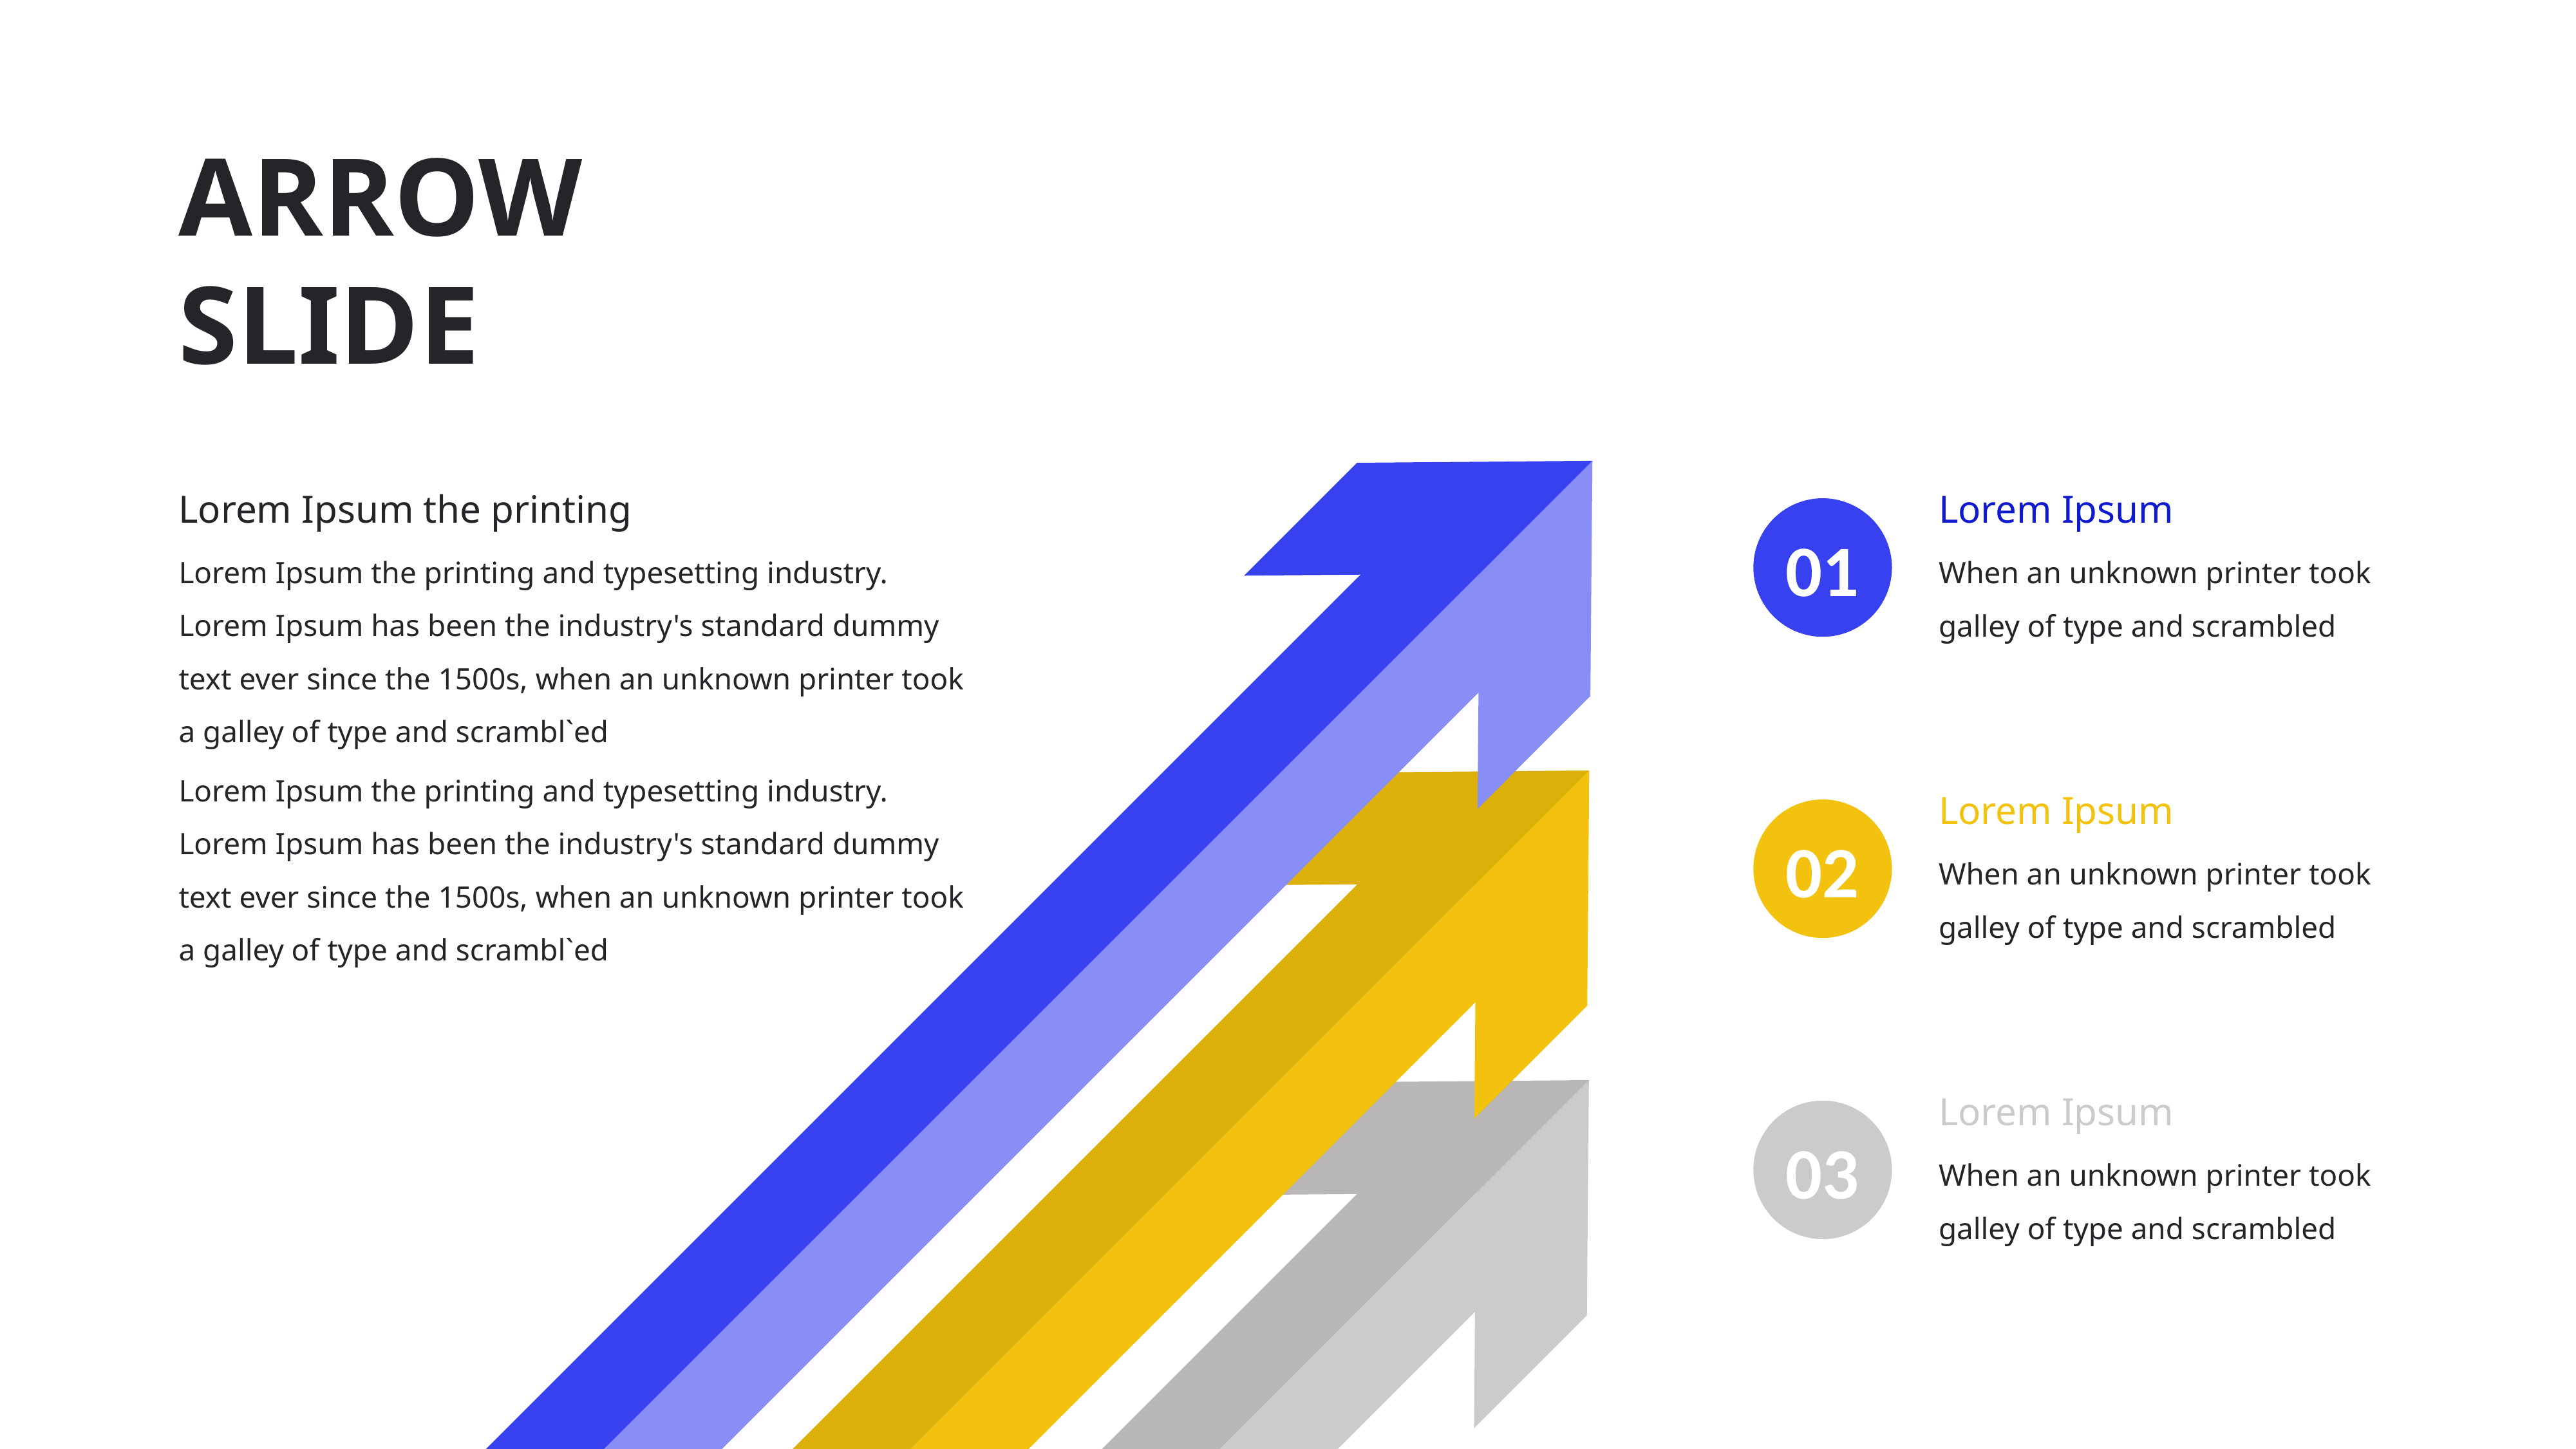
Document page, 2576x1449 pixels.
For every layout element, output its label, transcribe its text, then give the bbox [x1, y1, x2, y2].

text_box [1753, 1083, 2408, 1257]
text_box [1753, 480, 2408, 655]
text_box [1753, 781, 2408, 956]
title ARROW SLIDE [169, 123, 2408, 258]
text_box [836, 396, 1603, 1449]
text_box Lorem Ipsum the printing Lorem Ipsum the printing and typesetting industry. Lorem Ipsum has been the industry's standard dummy text ever since the 1500s, when an unknown printer took a galley of type and scrambl`ed Lorem Ipsum the printing and typesetting industry. Lorem Ipsum has been the industry's standard dummy text ever since the 1500s, when an unknown printer took a galley of type and scrambl`ed [169, 458, 832, 1080]
